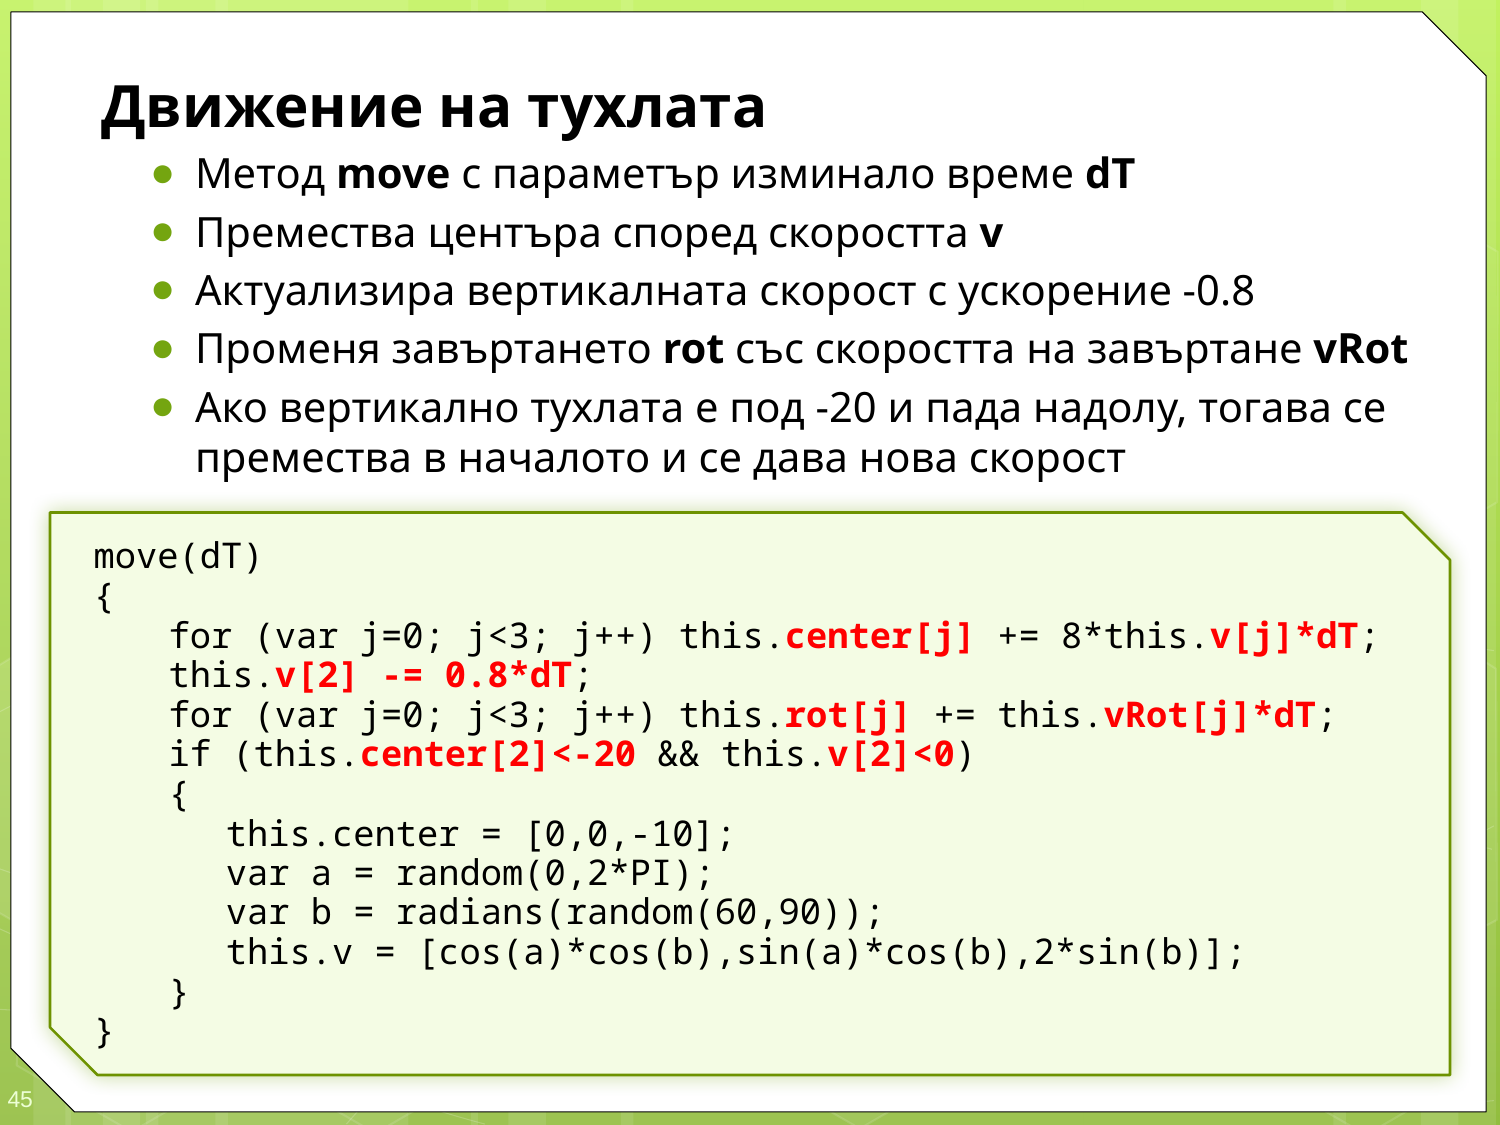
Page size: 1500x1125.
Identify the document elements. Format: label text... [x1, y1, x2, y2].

text_box move(dT) { for (var j=0; j<3; j++) this.center[j] += 8*this.v[j]*dT; this.v[2] -= 0.8*dT; for (var j=0; j<3; j++) this.rot[j] += this.vRot[j]*dT; if (this.center[2]<-20 && this.v[2]<0) { this.center = [0,0,-10]; var a = random(0,2*PI); var b = radians(random(60,90)); this.v = [cos(a)*cos(b),sin(a)*cos(b),2*sin(b)]; } } [48, 511, 1452, 1077]
list Движение на тухлата Метод move с параметър изминало време dT Премества центъра според скоростта v Актуализира вертикалната скорост с ускорение -0.8 Променя завъртането rot със скоростта на завъртане vRot Ако вертикално тухлата е под -20 и пада надолу, тогава се премества в началото и се дава нова скорост [75, 61, 1488, 1113]
